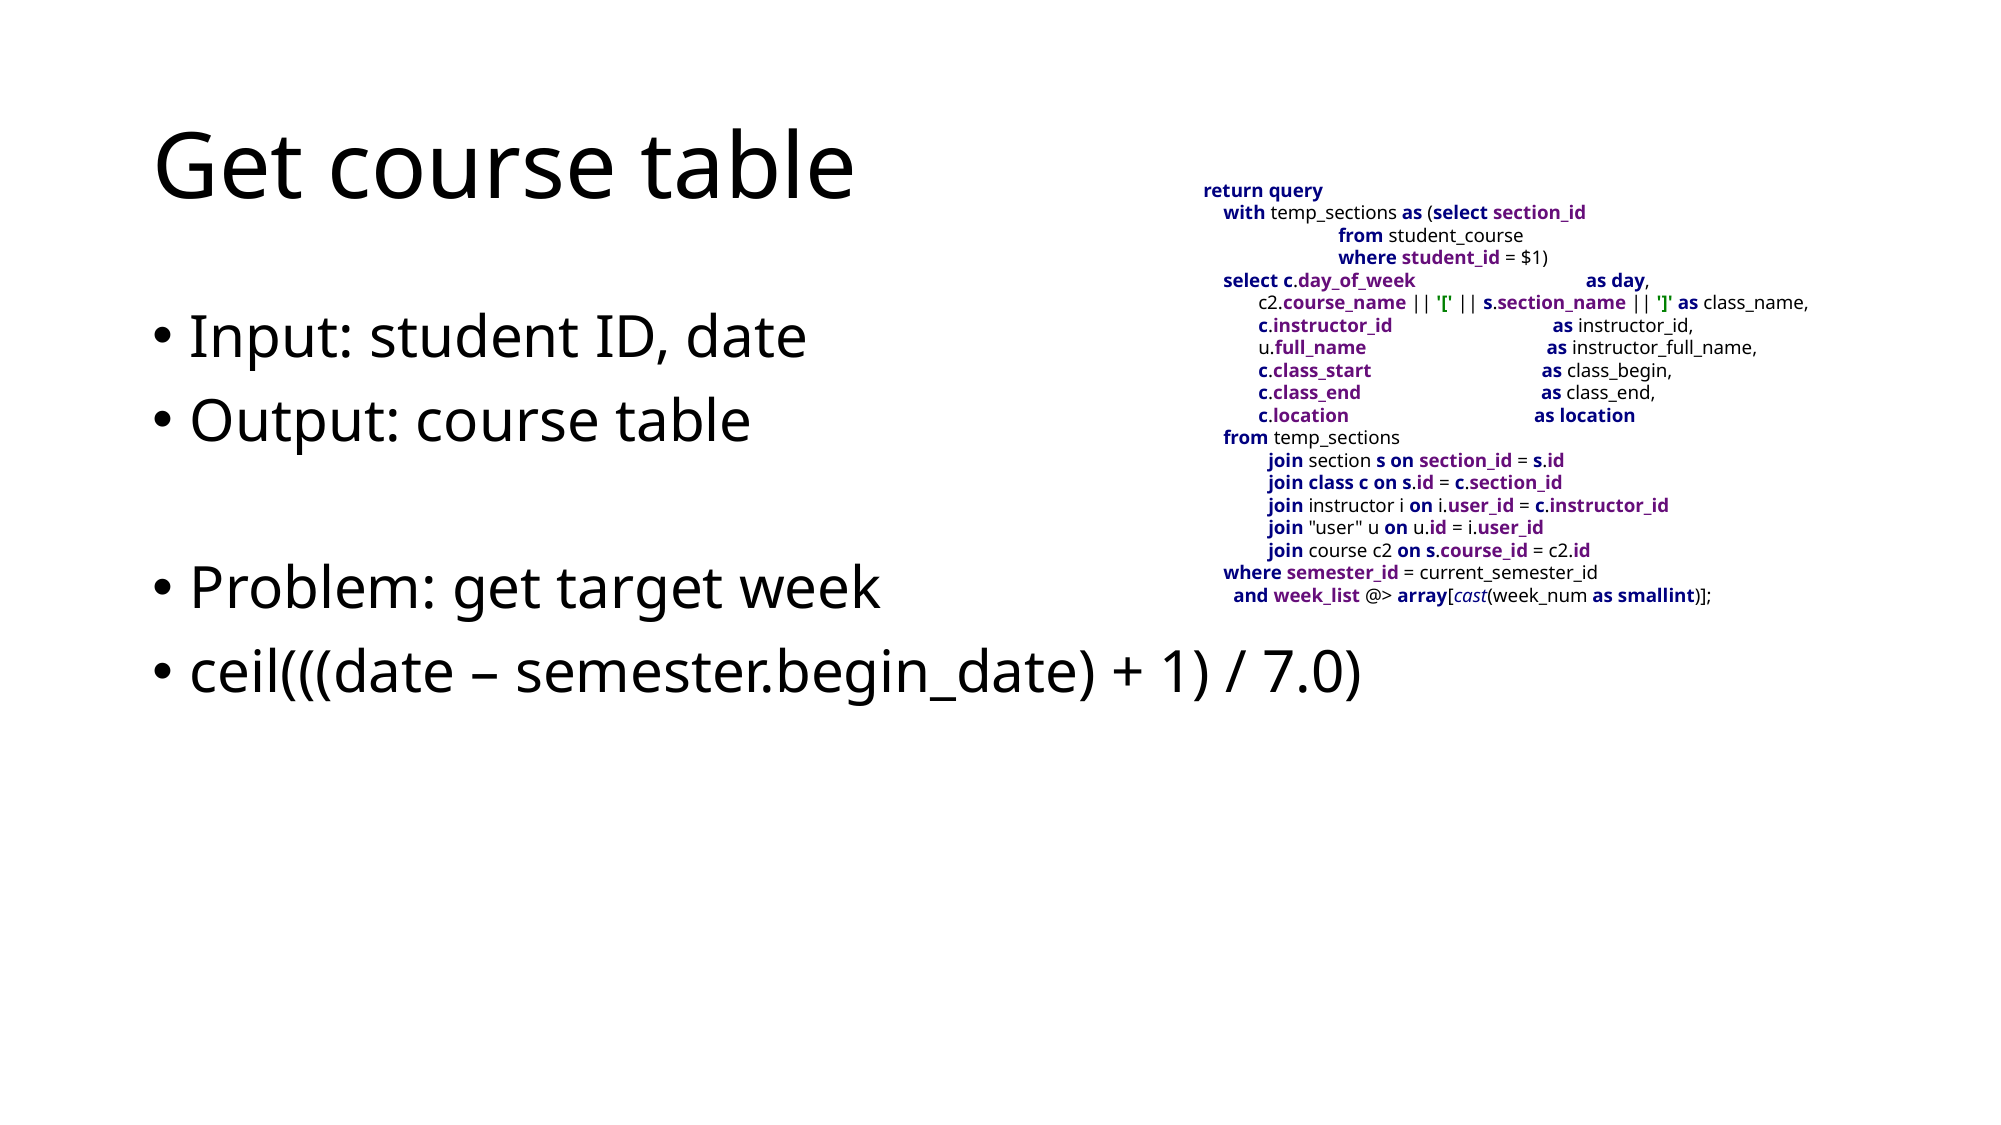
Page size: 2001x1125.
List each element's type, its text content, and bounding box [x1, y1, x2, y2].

title Get course table [137, 59, 1863, 278]
text_box return query with temp_sections as (select section_id from student_course where student_id = $1) select c.day_of_week as day, c2.course_name || '[' || s.section_name || ']' as class_name, c.instructor_id as instructor_id, u.full_name as instructor_full_name, c.class_start as class_begin, c.class_end as class_end, c.location as location from temp_sections join section s on section_id = s.id join class c on s.id = c.section_id join instructor i on i.user_id = c.instructor_id join "user" u on u.id = i.user_id join course c2 on s.course_id = c2.id where semester_id = current_semester_id and week_list @> array[cast(week_num as smallint)]; [1188, 170, 1961, 614]
list Input: student ID, date Output: course table Problem: get target week ceil(((date – semester.begin_date) + 1) / 7.0) [137, 299, 1863, 1014]
